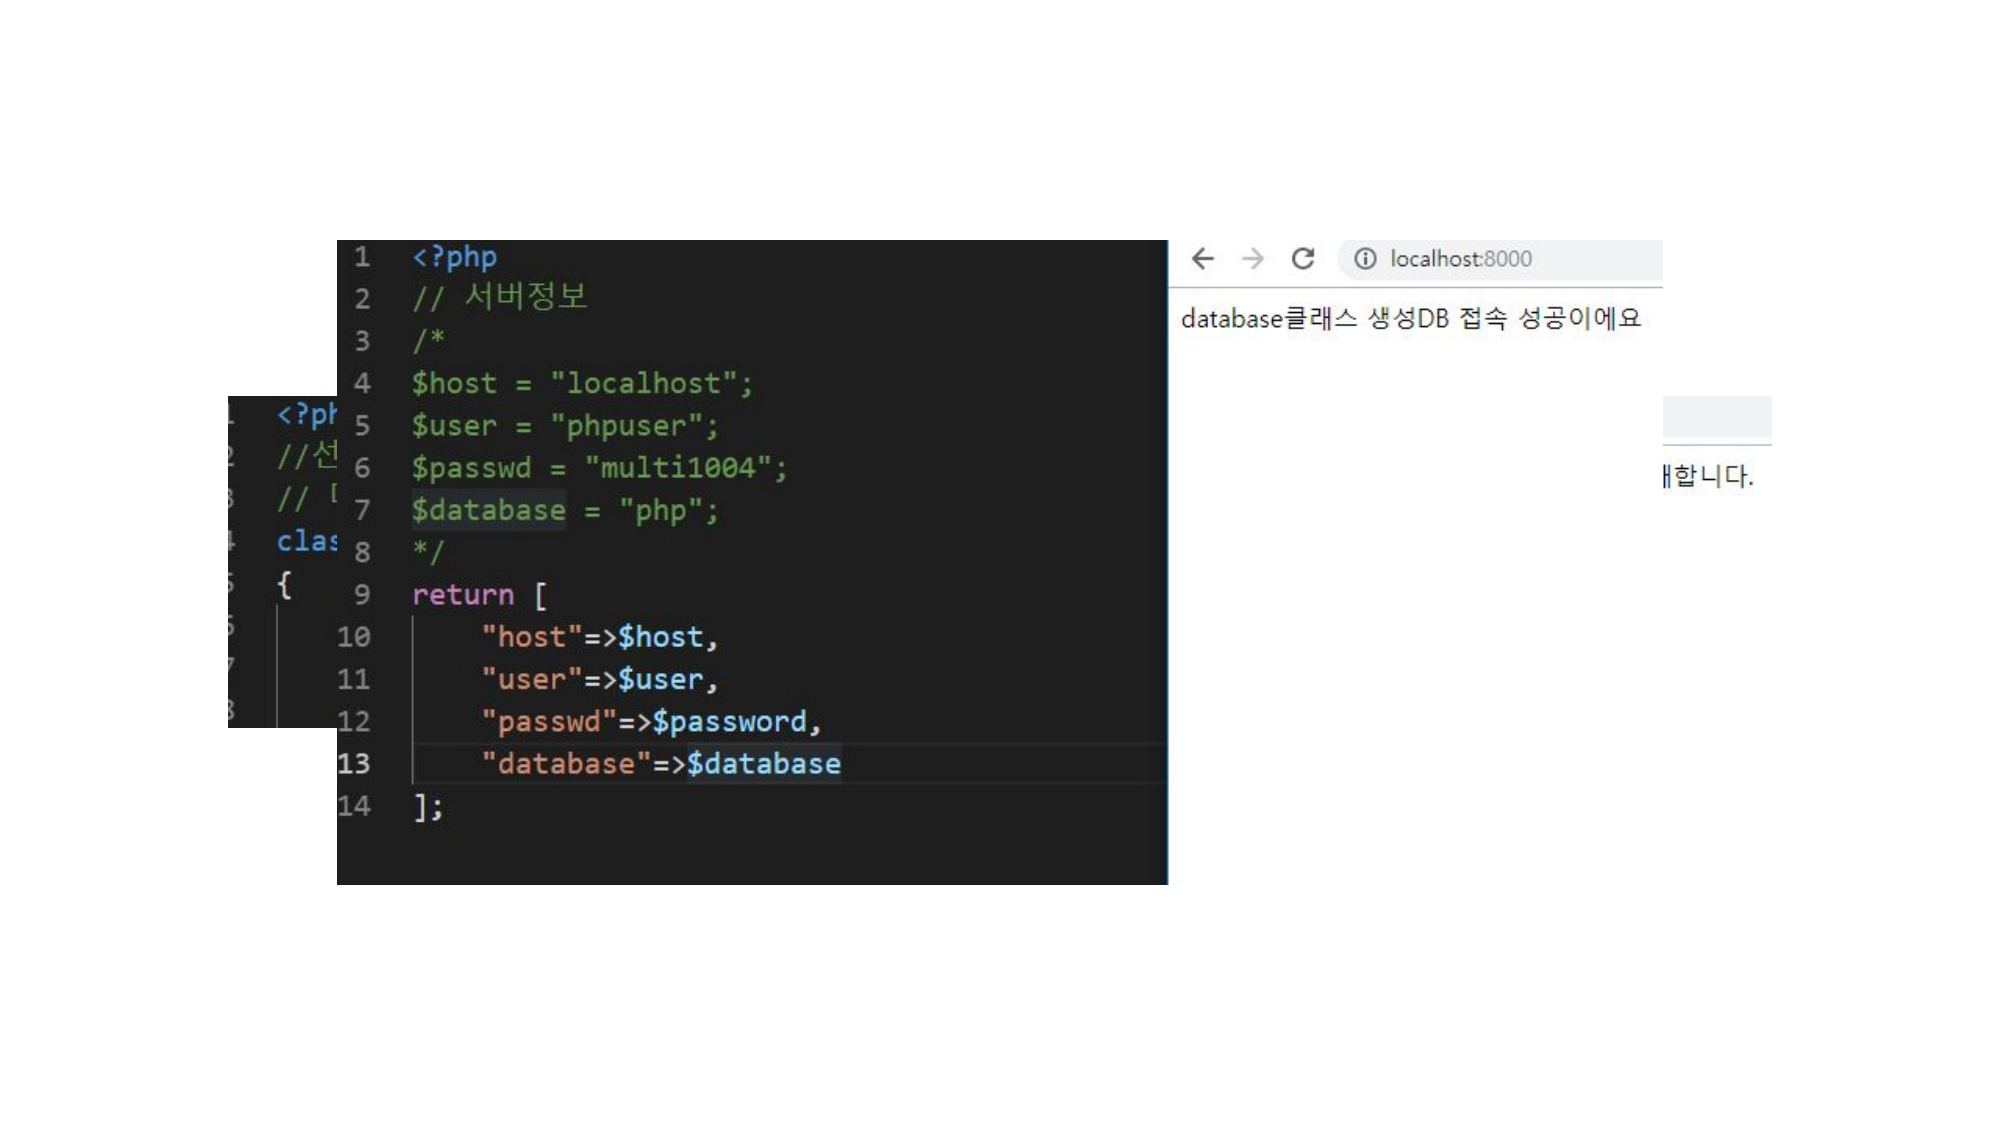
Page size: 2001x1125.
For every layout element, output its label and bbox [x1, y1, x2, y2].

picture [228, 240, 1772, 885]
